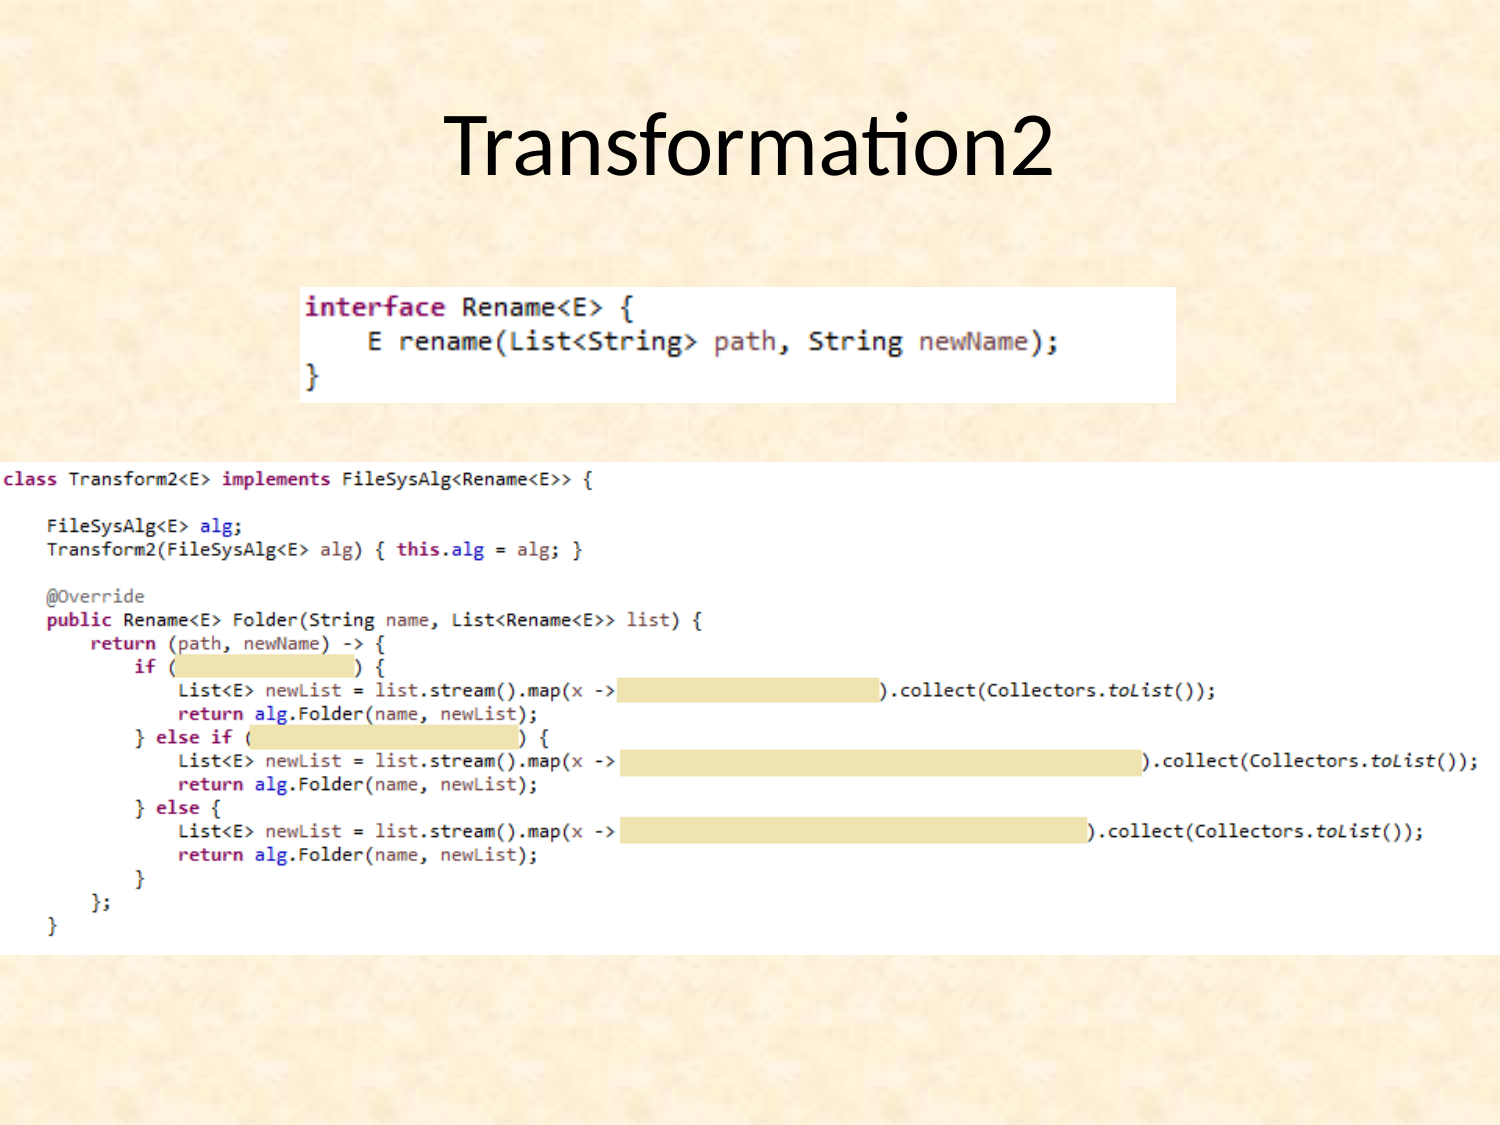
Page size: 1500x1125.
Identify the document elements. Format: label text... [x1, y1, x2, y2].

title Transformation2 [75, 45, 1425, 233]
picture [0, 0, 1500, 1125]
